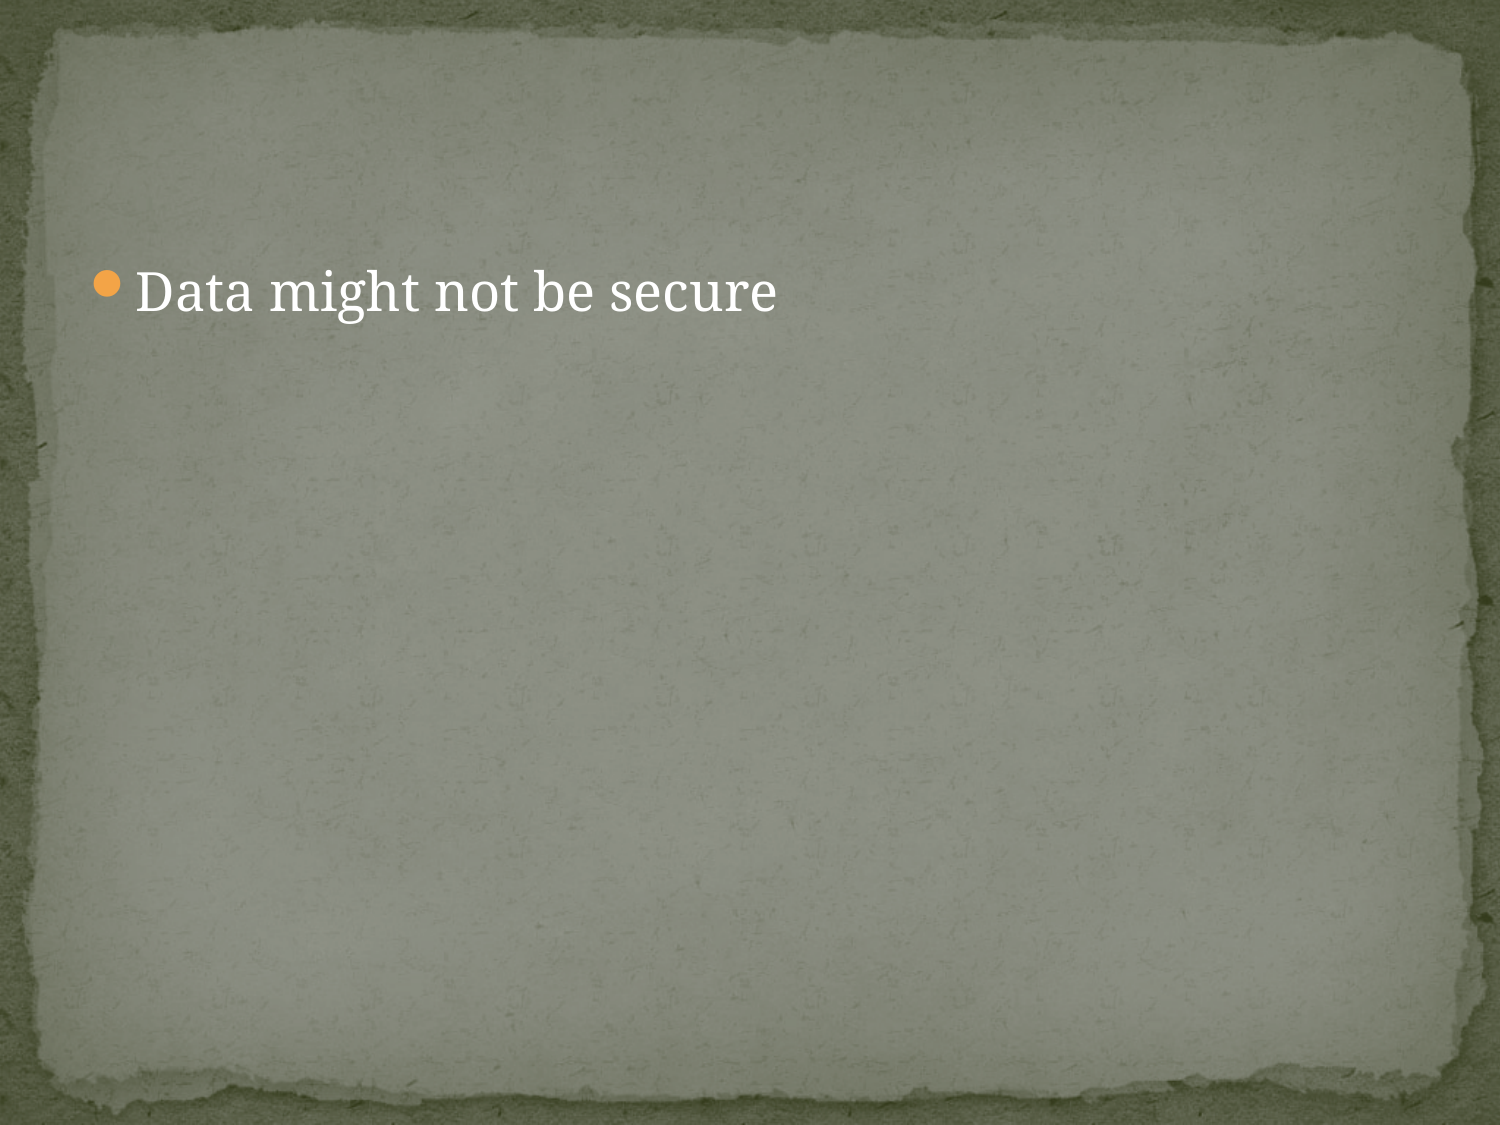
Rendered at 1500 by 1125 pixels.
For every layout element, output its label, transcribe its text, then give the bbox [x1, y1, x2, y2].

list Data might not be secure [75, 249, 1425, 1000]
